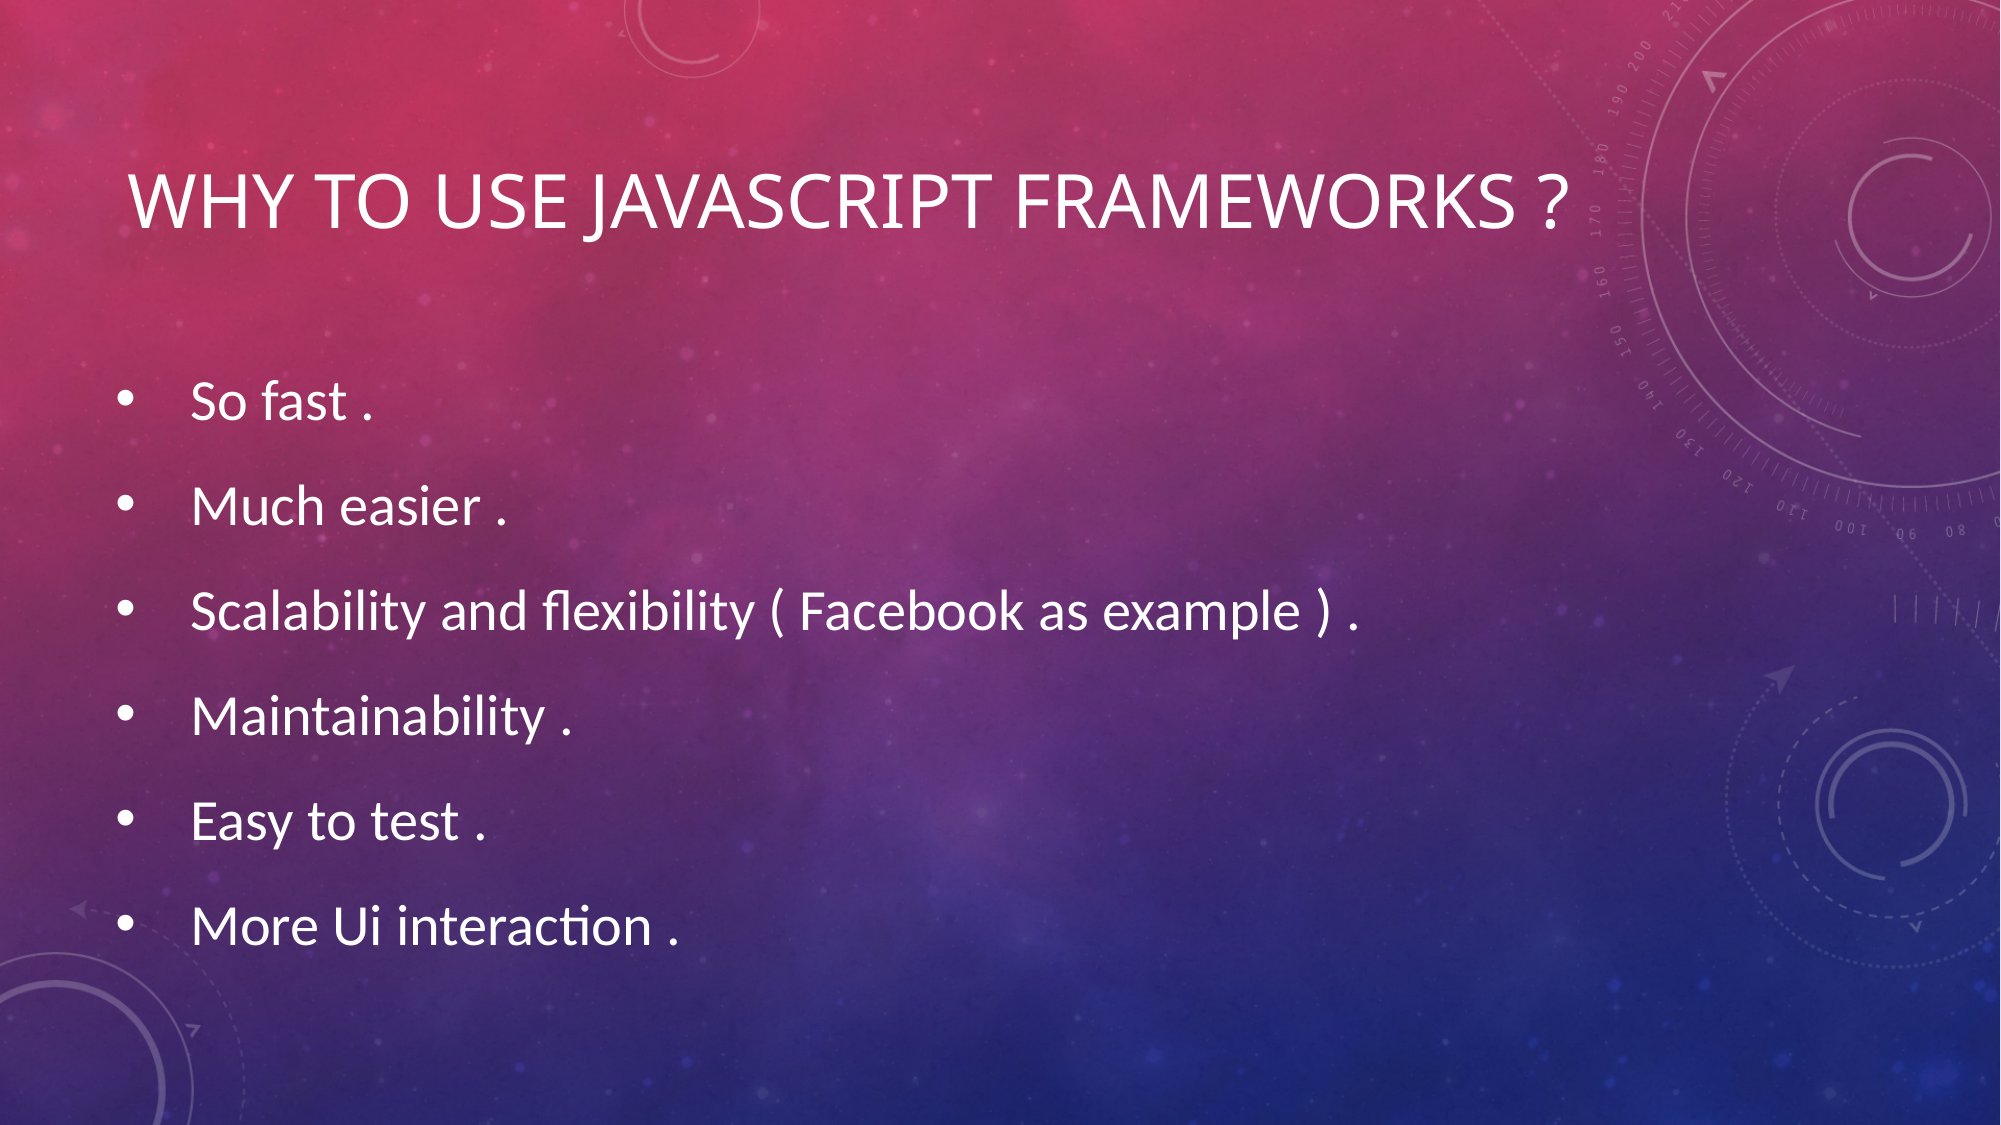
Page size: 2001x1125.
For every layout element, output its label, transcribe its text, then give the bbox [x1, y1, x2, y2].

picture [0, 0, 2001, 1125]
text_box So fast . Much easier . Scalability and flexibility ( Facebook as example ) . Maintainability . Easy to test . More Ui interaction . [100, 319, 1862, 1070]
title Why To use javascript Frameworks ? [112, 78, 1628, 318]
